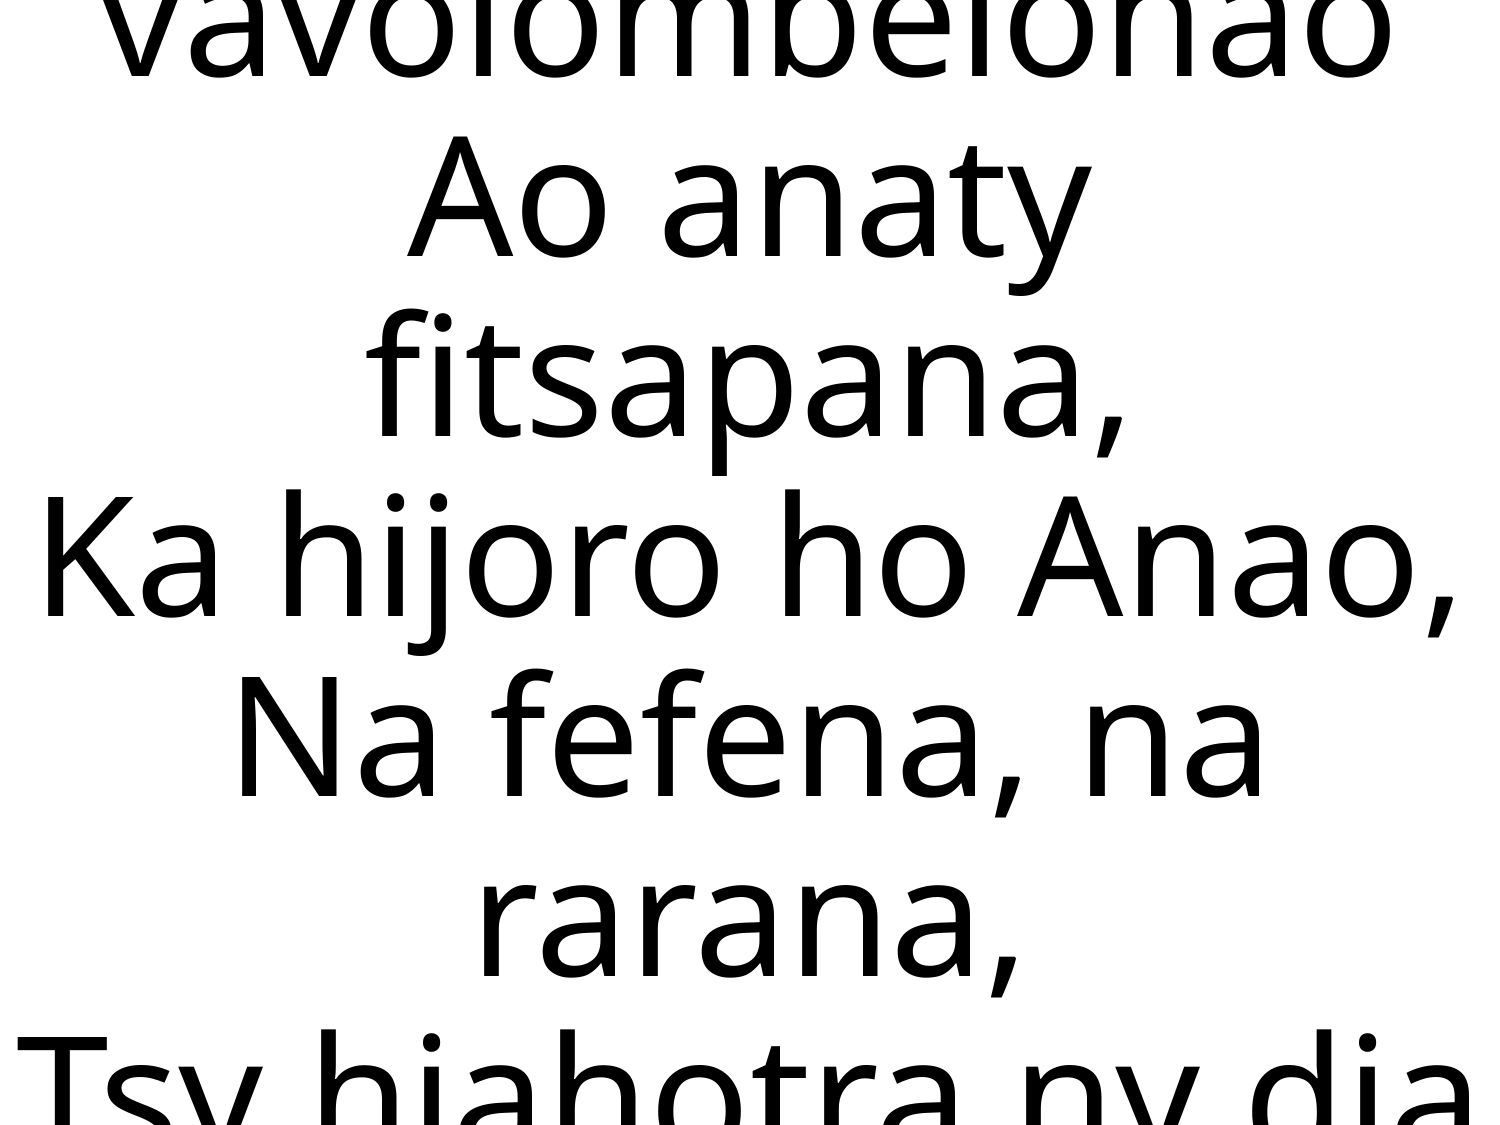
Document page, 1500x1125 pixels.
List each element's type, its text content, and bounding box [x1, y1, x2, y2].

title 3 Ho vavolombelonao Ao anaty fitsapana, Ka hijoro ho Anao, Na fefena, na rarana, Tsy hiahotra ny dia : [0, 453, 1500, 672]
